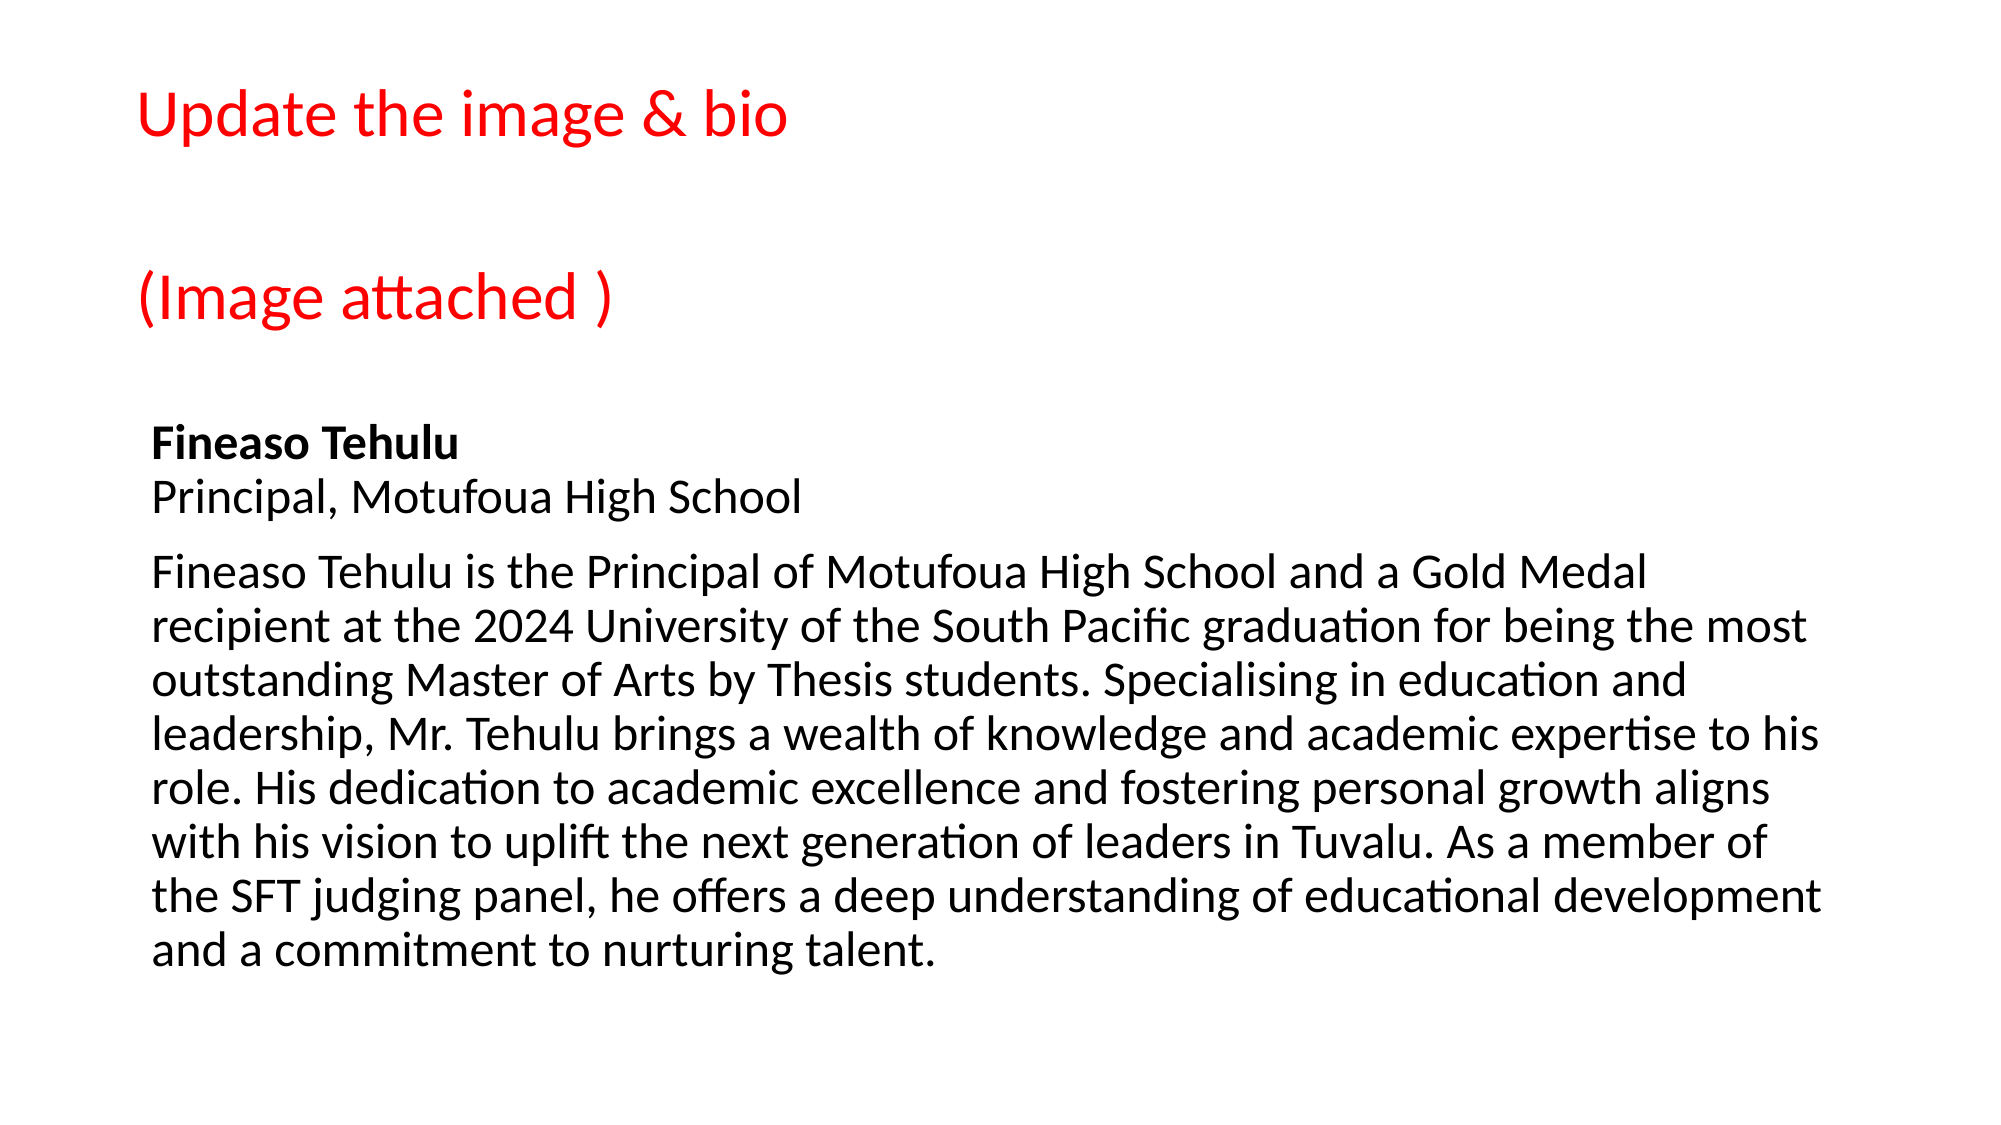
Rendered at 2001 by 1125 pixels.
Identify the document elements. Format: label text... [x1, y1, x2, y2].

text_box Update the image & bio (Image attached ) [121, 70, 966, 343]
subtitle Fineaso Tehulu Principal, Motufoua High School Fineaso Tehulu is the Principal of Motufoua High School and a Gold Medal recipient at the 2024 University of the South Pacific graduation for being the most outstanding Master of Arts by Thesis students. Specialising in education and leadership, Mr. Tehulu brings a wealth of knowledge and academic expertise to his role. His dedication to academic excellence and fostering personal growth aligns with his vision to uplift the next generation of leaders in Tuvalu. As a member of the SFT judging panel, he offers a deep understanding of educational development and a commitment to nurturing talent. [136, 409, 1849, 1013]
